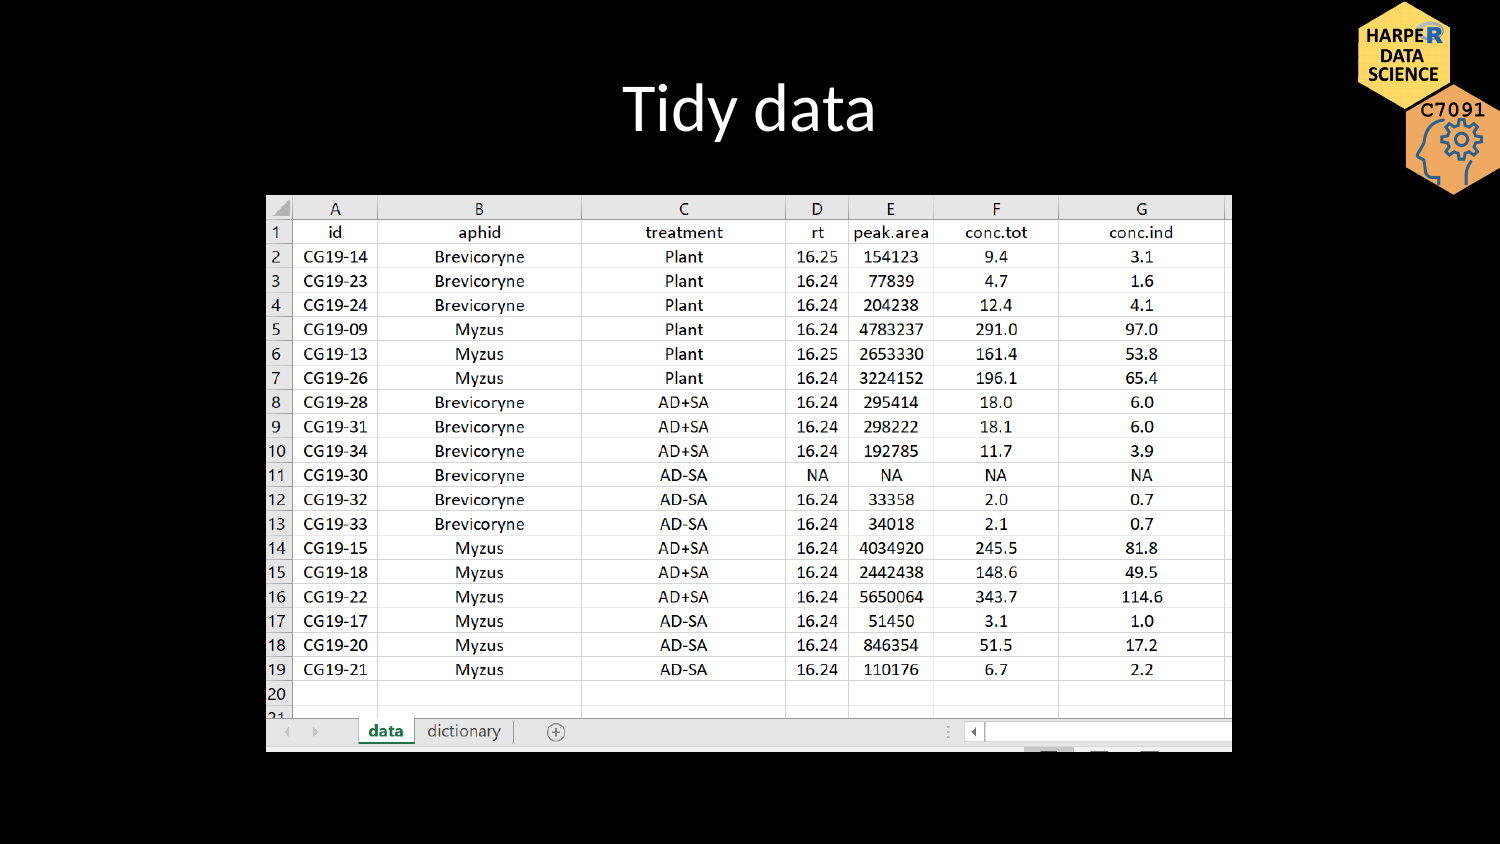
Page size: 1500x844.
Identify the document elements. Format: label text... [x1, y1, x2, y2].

picture [266, 195, 1232, 753]
picture [1355, 0, 1500, 197]
title Tidy data [75, 33, 1425, 175]
